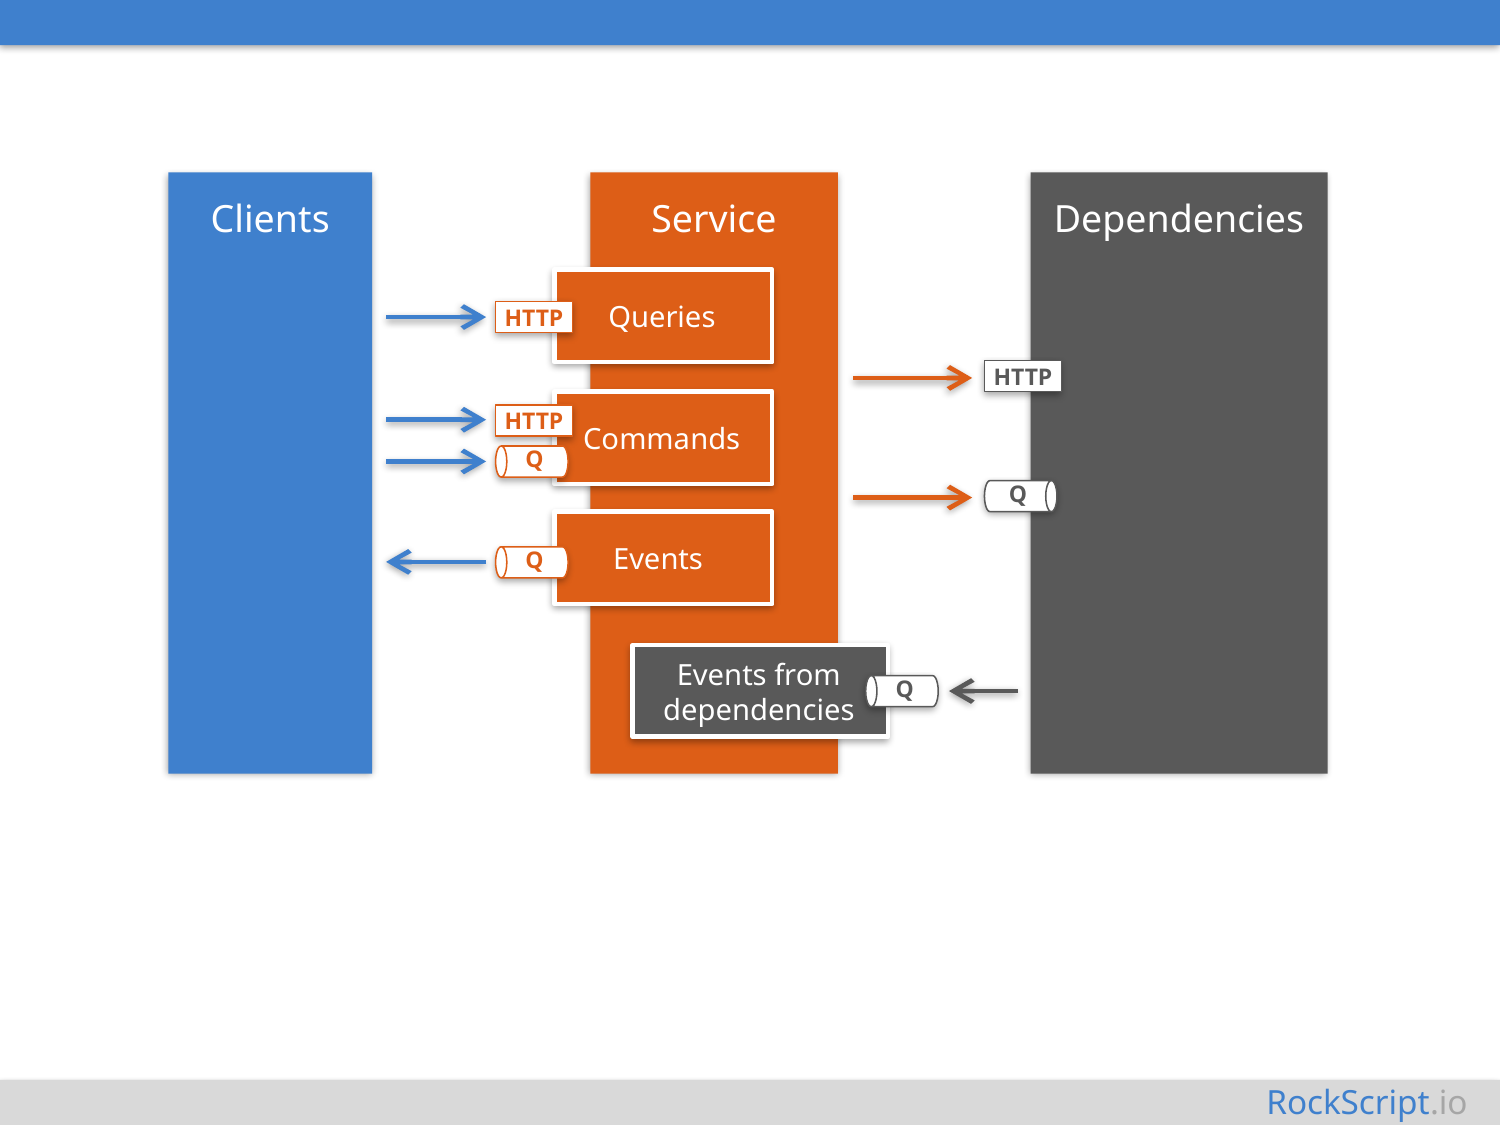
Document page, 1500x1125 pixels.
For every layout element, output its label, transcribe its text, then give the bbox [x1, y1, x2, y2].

text_box HTTP [495, 404, 573, 437]
text_box Events [554, 511, 773, 605]
text_box Q [864, 674, 939, 708]
text_box Service [590, 171, 839, 774]
text_box Queries [554, 269, 773, 363]
text_box Events from dependencies [632, 644, 889, 738]
text_box Q [983, 479, 1058, 513]
text_box Commands [554, 391, 773, 485]
text_box Q [494, 445, 569, 478]
text_box Clients [168, 171, 373, 774]
text_box HTTP [984, 360, 1062, 392]
text_box Dependencies [1030, 171, 1329, 774]
text_box Q [494, 546, 569, 579]
text_box HTTP [495, 301, 573, 333]
